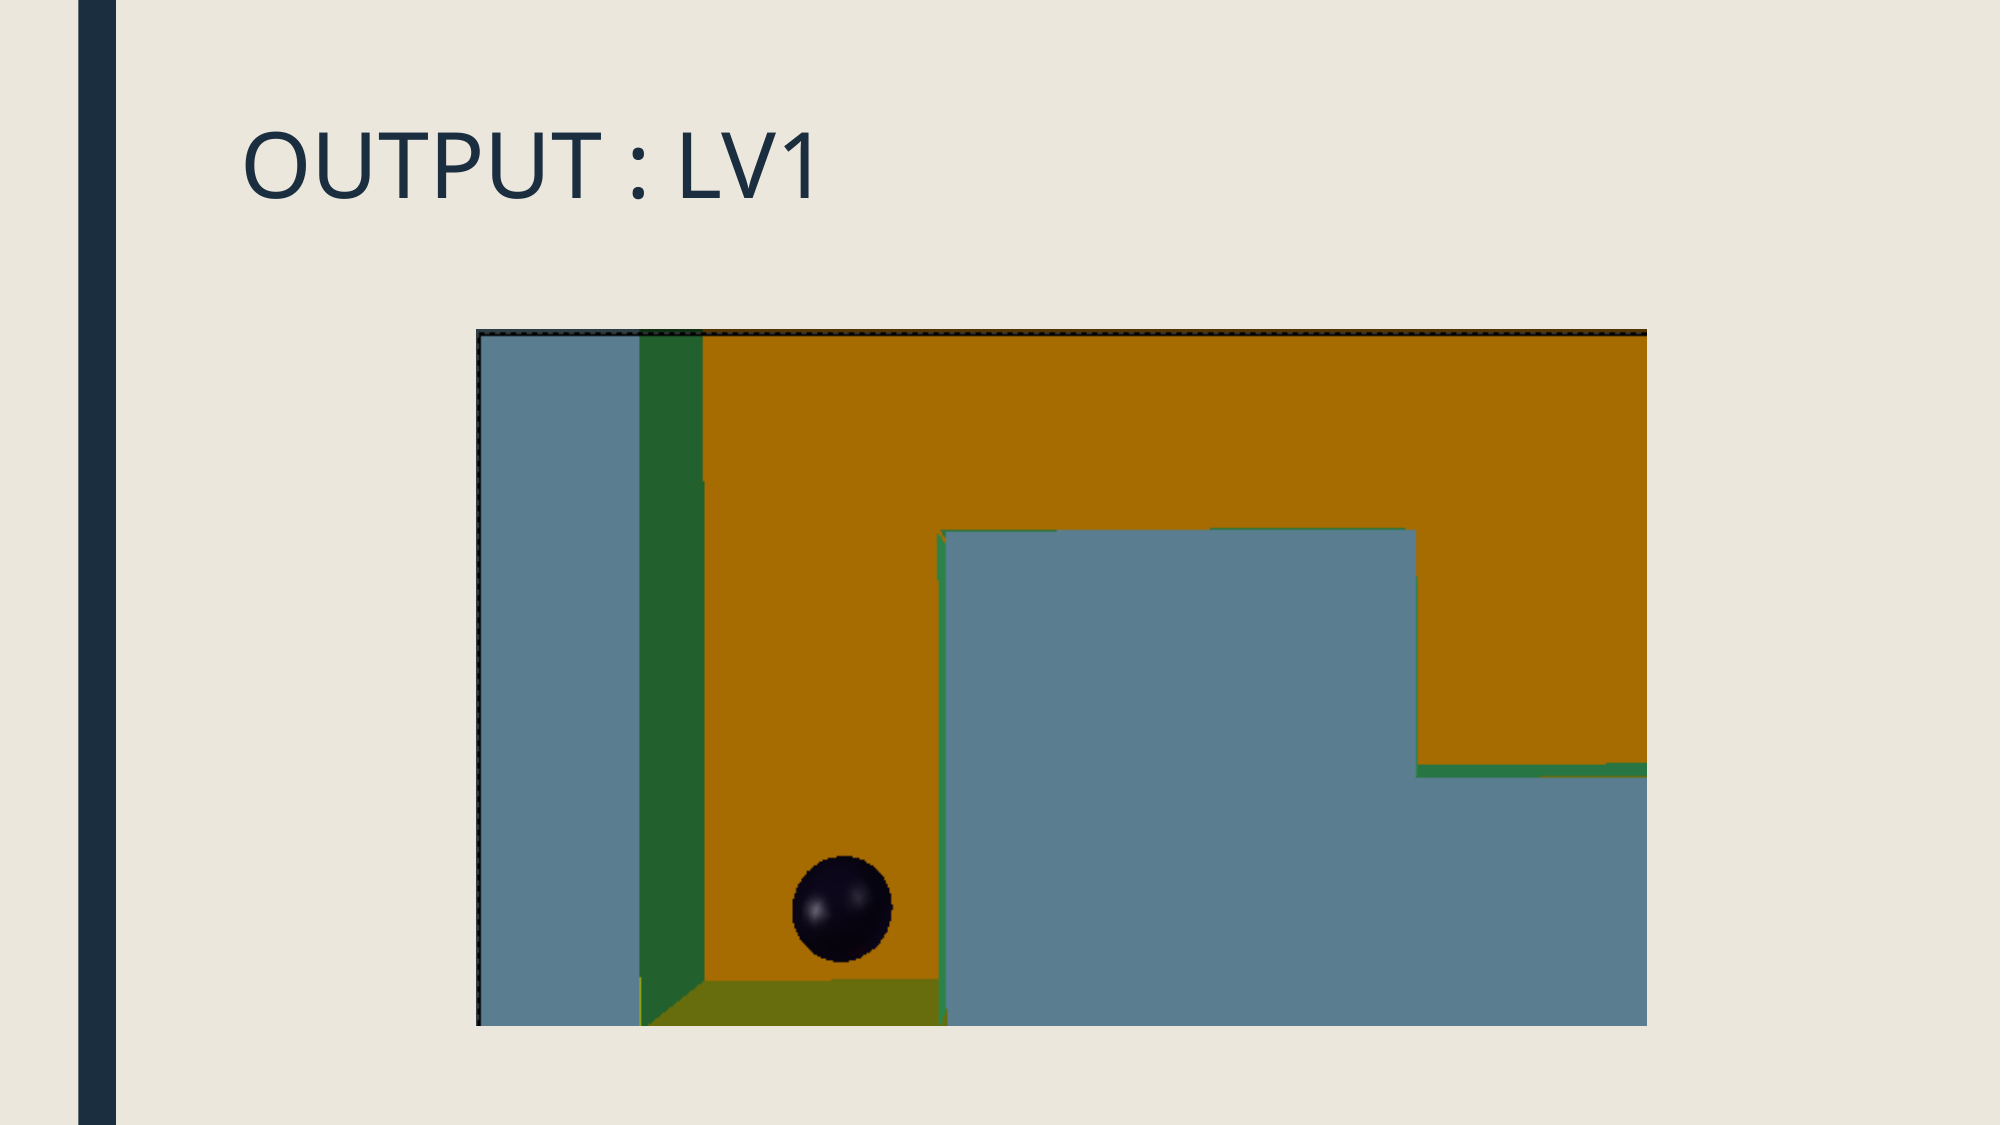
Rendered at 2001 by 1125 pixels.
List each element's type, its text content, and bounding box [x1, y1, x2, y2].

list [476, 329, 1647, 1026]
title OUTPUT : LV1 [225, 112, 1800, 357]
